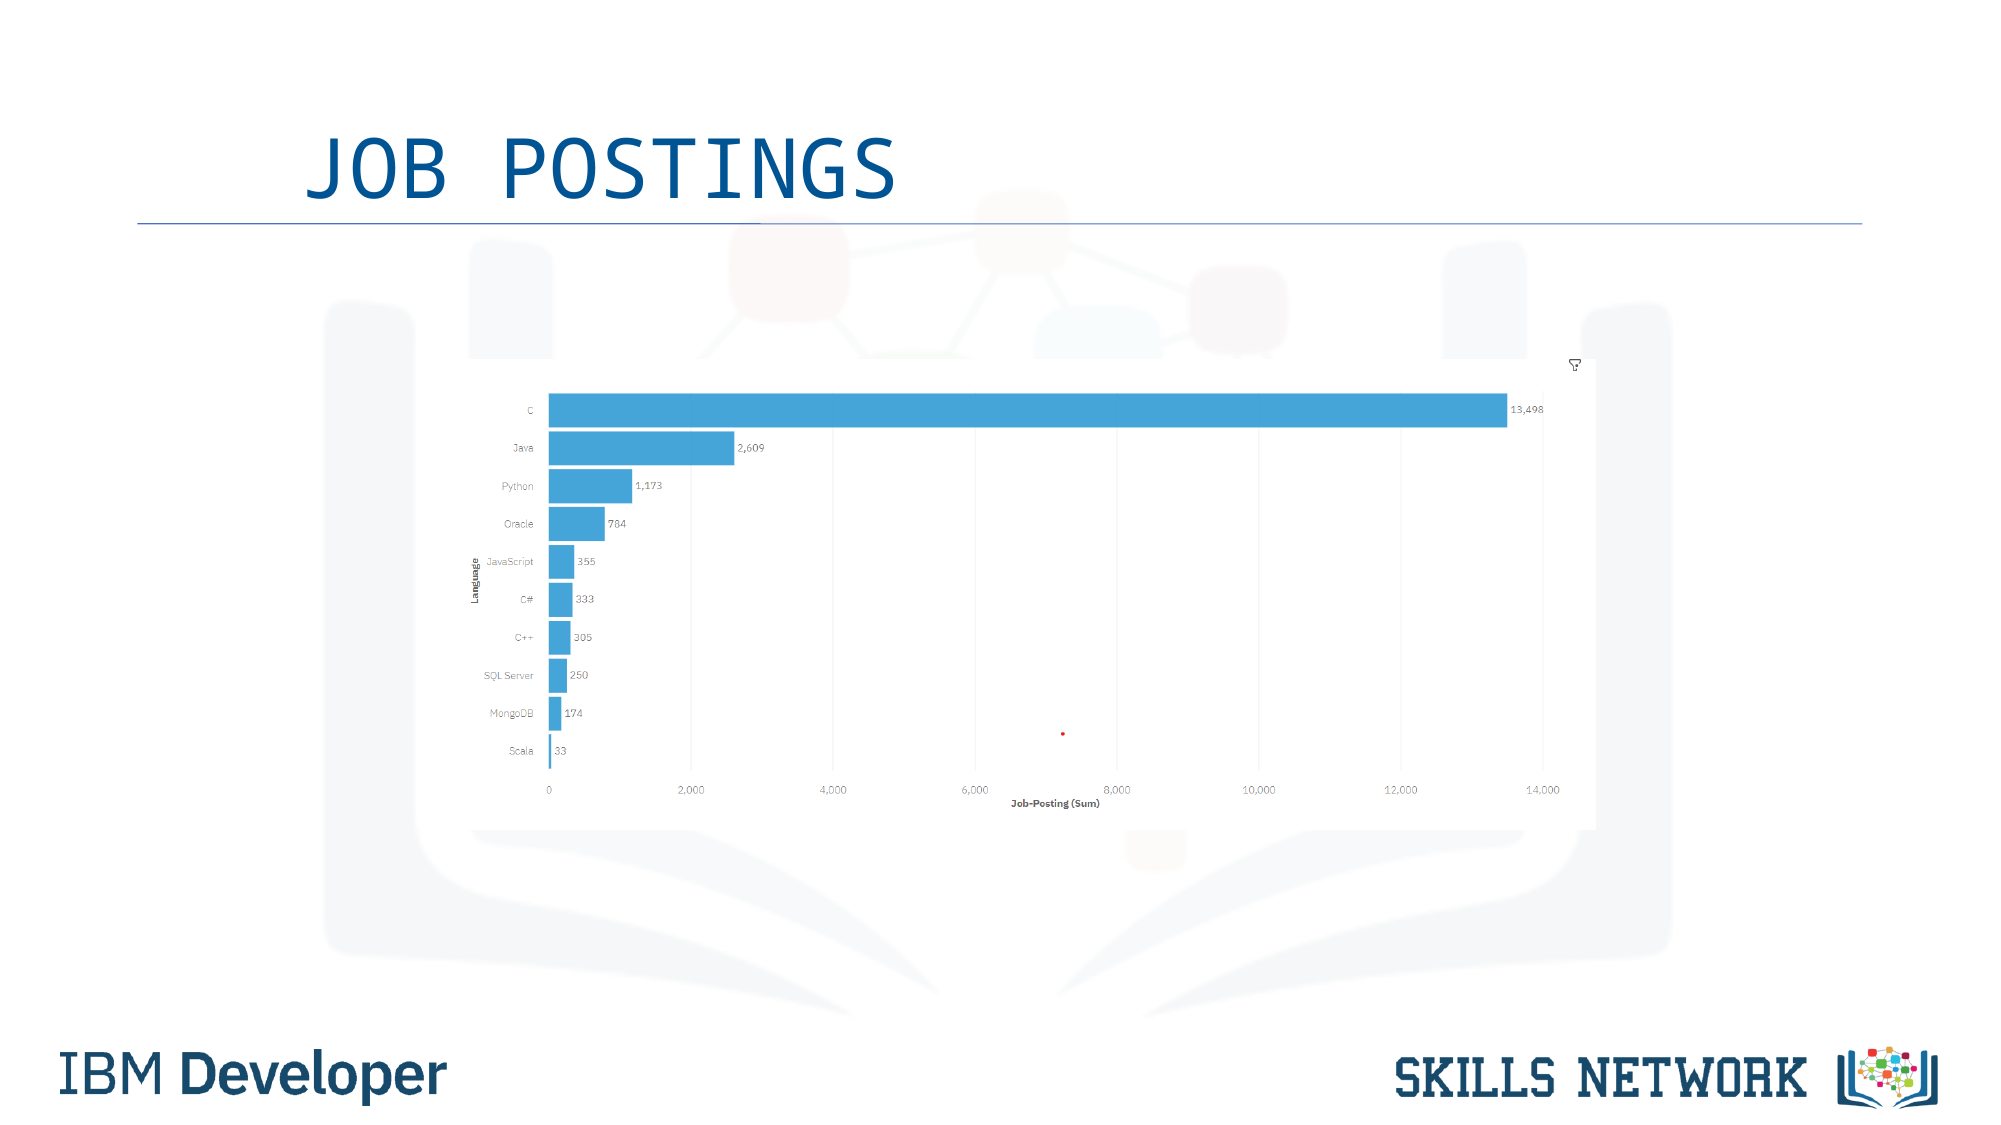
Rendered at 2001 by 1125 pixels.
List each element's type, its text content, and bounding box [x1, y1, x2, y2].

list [424, 359, 1596, 830]
picture [1390, 1045, 1945, 1111]
title JOB POSTINGS [88, 62, 1061, 281]
picture [55, 1045, 459, 1108]
